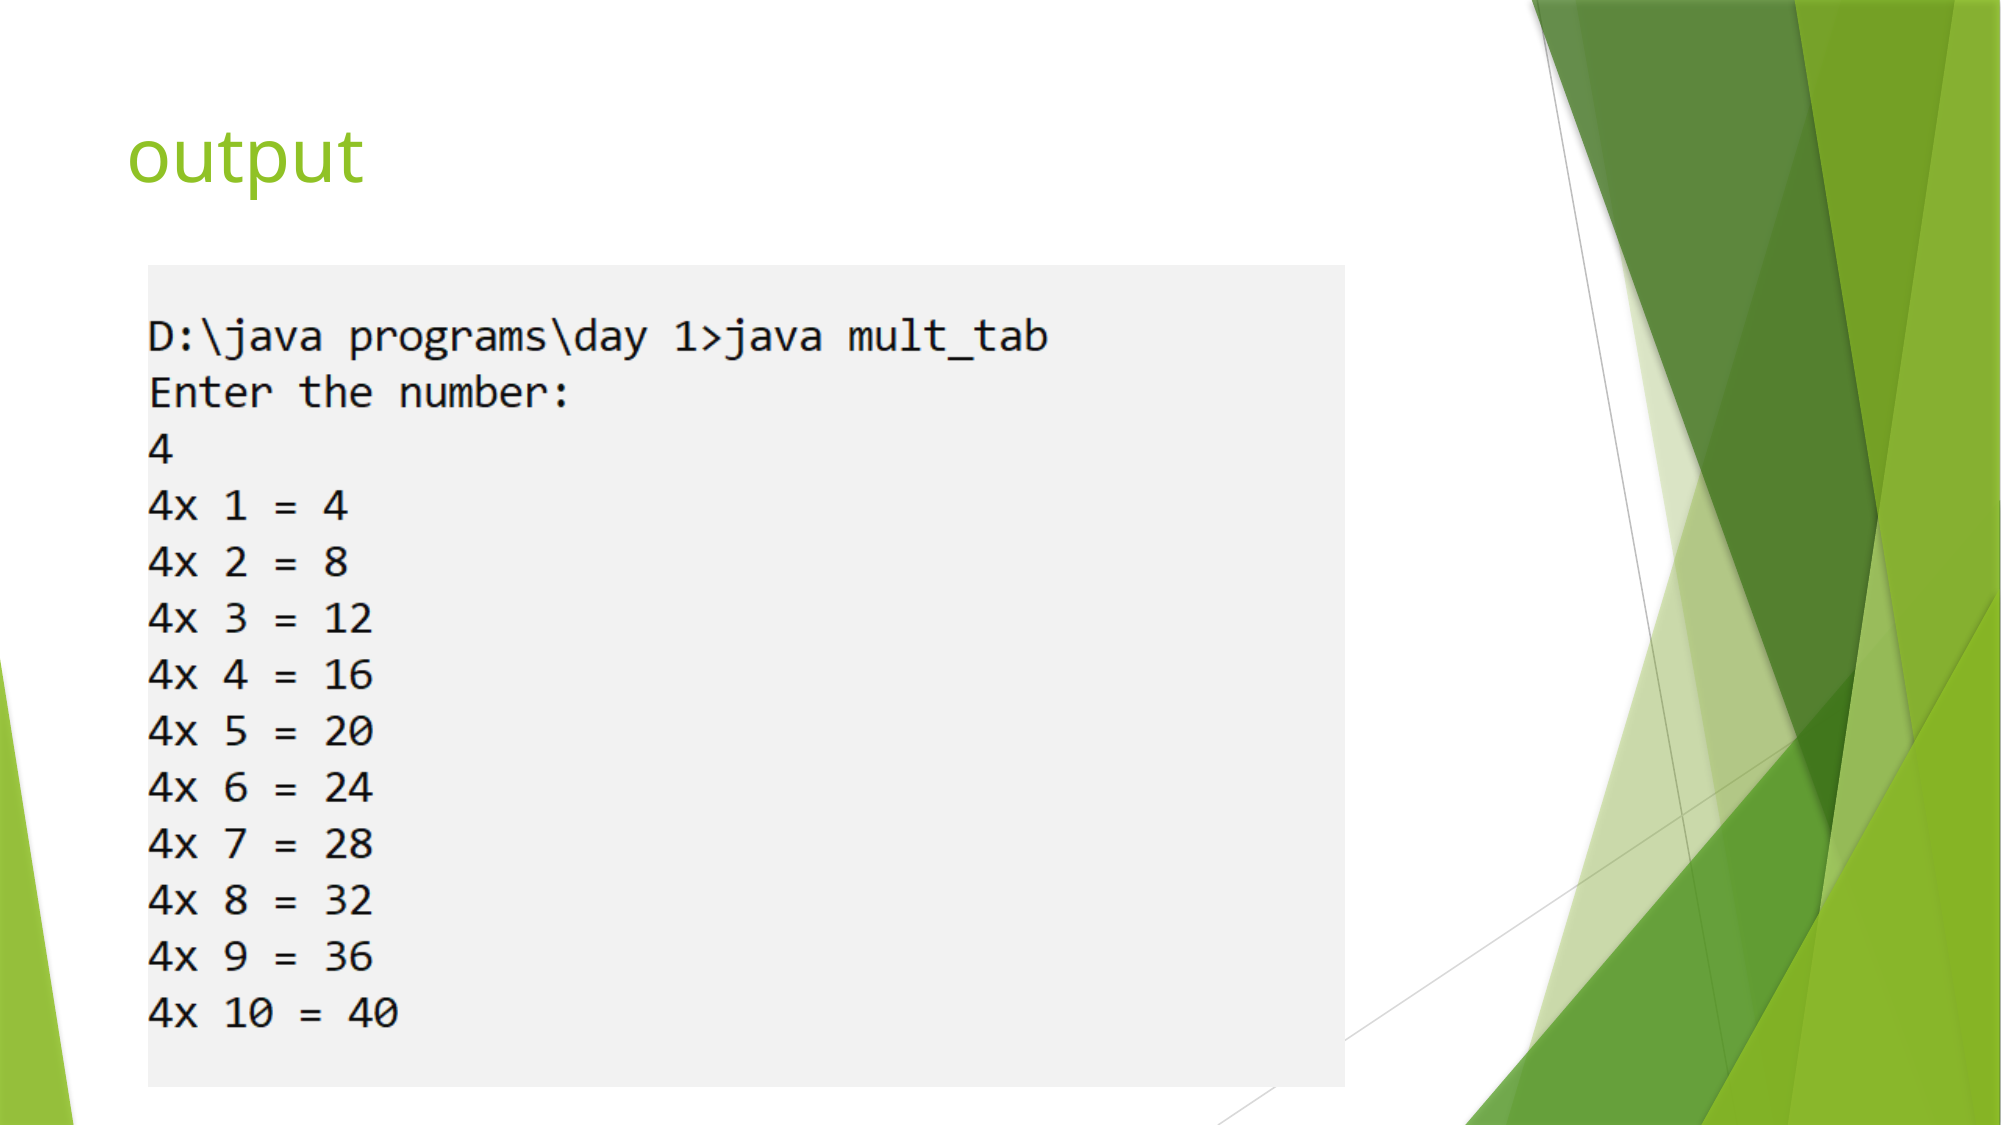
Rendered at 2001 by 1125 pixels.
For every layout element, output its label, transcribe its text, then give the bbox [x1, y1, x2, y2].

picture [147, 265, 1346, 1087]
title output [111, 99, 1522, 317]
